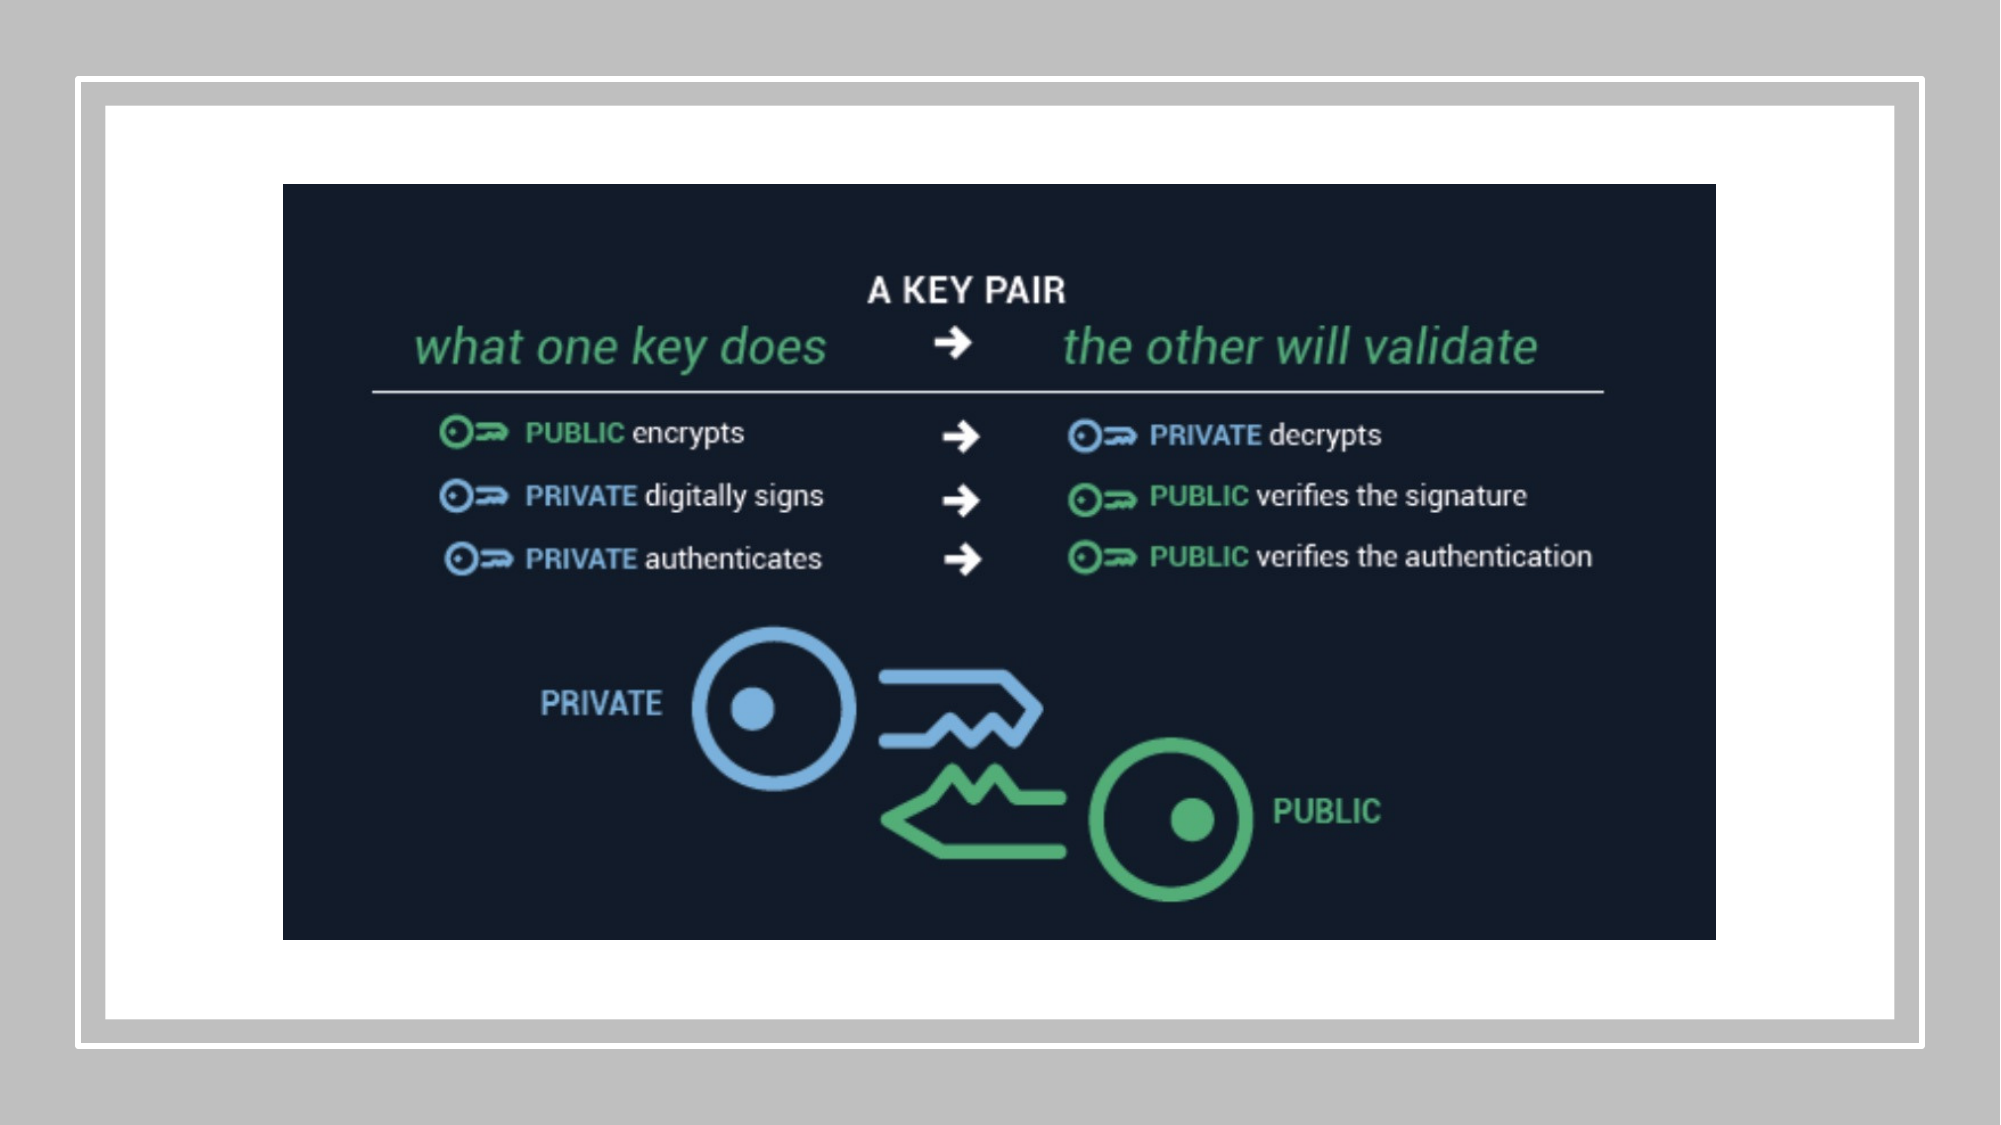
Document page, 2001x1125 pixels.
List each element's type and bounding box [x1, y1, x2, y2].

text_box [103, 103, 1897, 1022]
list [283, 184, 1716, 940]
text_box [0, 0, 2000, 1125]
text_box [75, 76, 1925, 1049]
